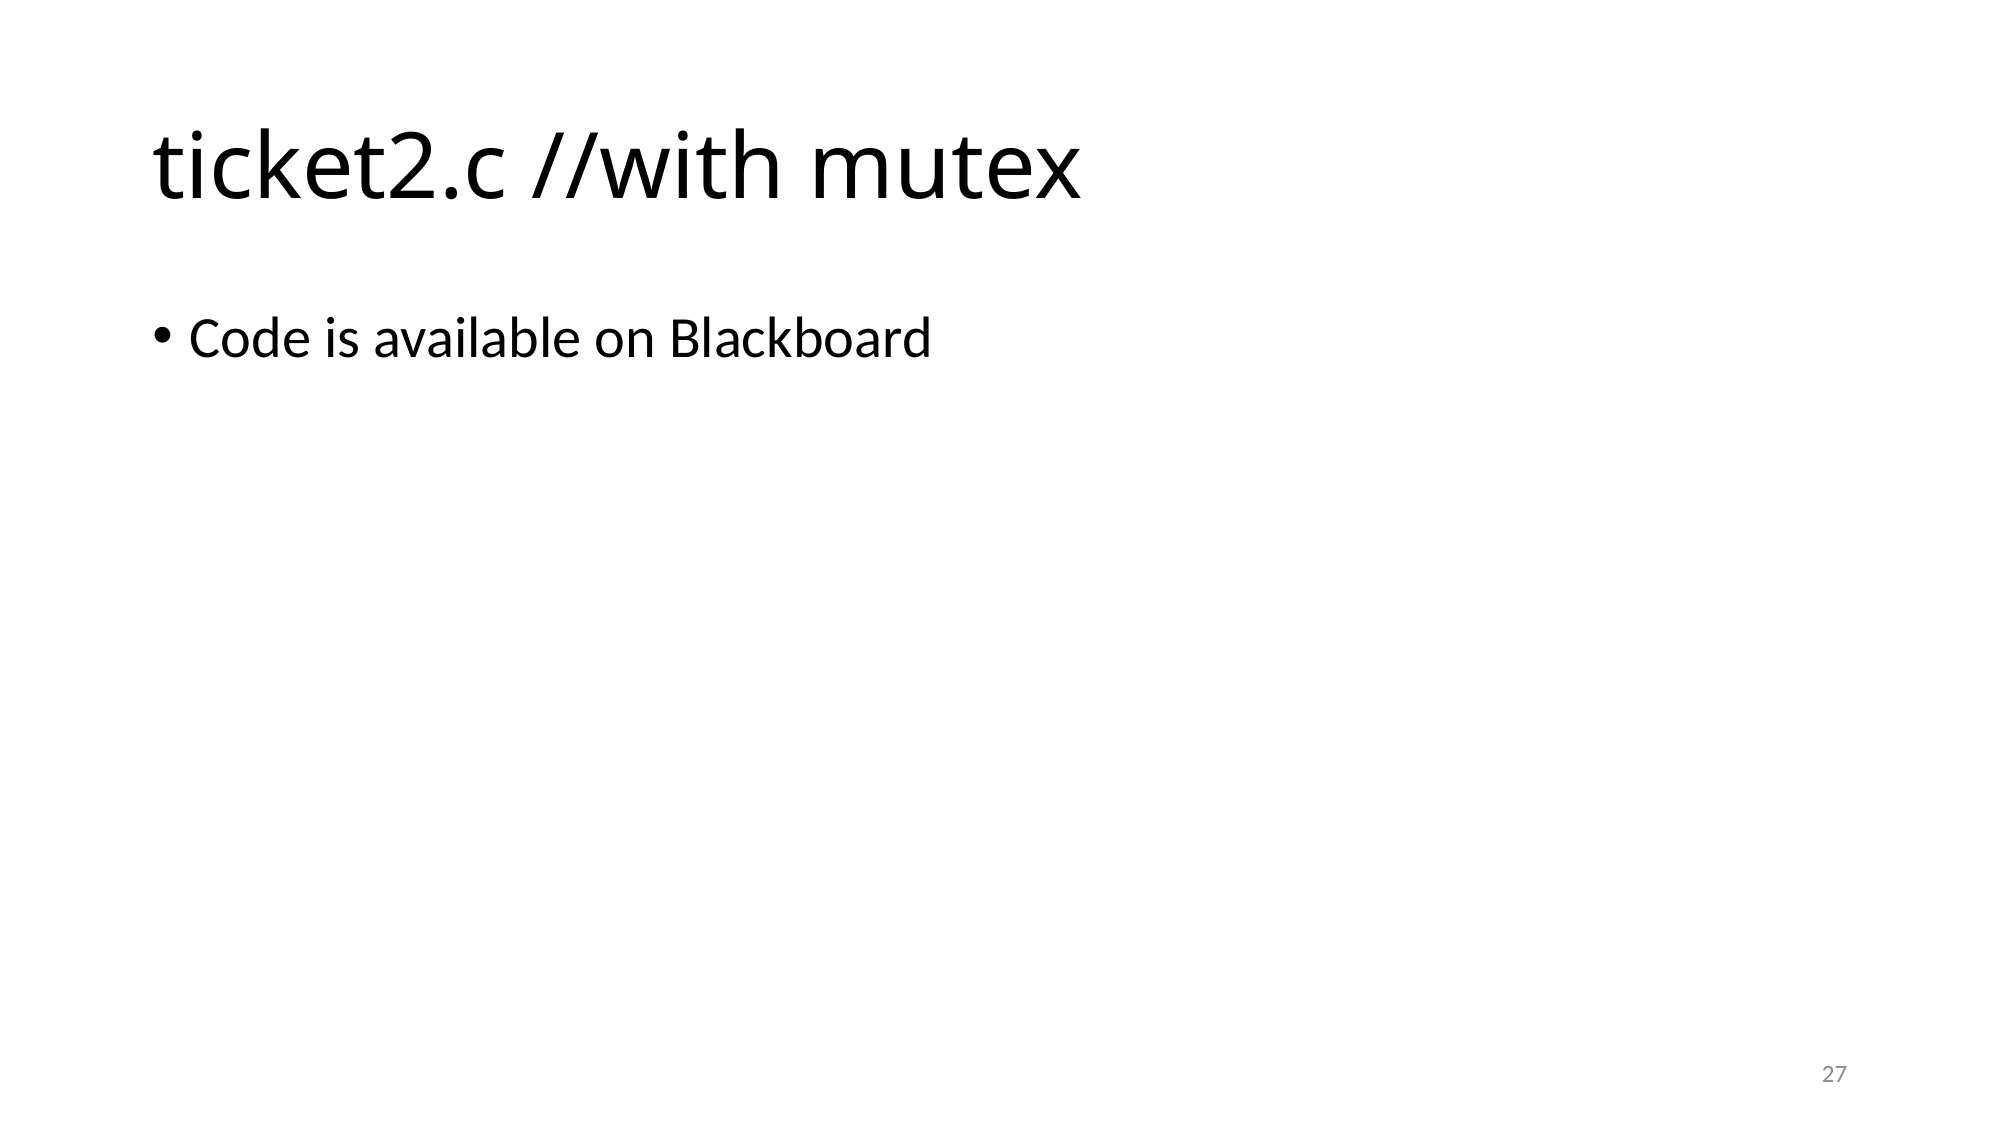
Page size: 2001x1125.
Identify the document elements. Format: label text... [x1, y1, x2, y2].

list Code is available on Blackboard [137, 299, 1863, 1014]
title ticket2.c //with mutex [137, 59, 1863, 278]
slide_number 27 [1412, 1042, 1863, 1103]
